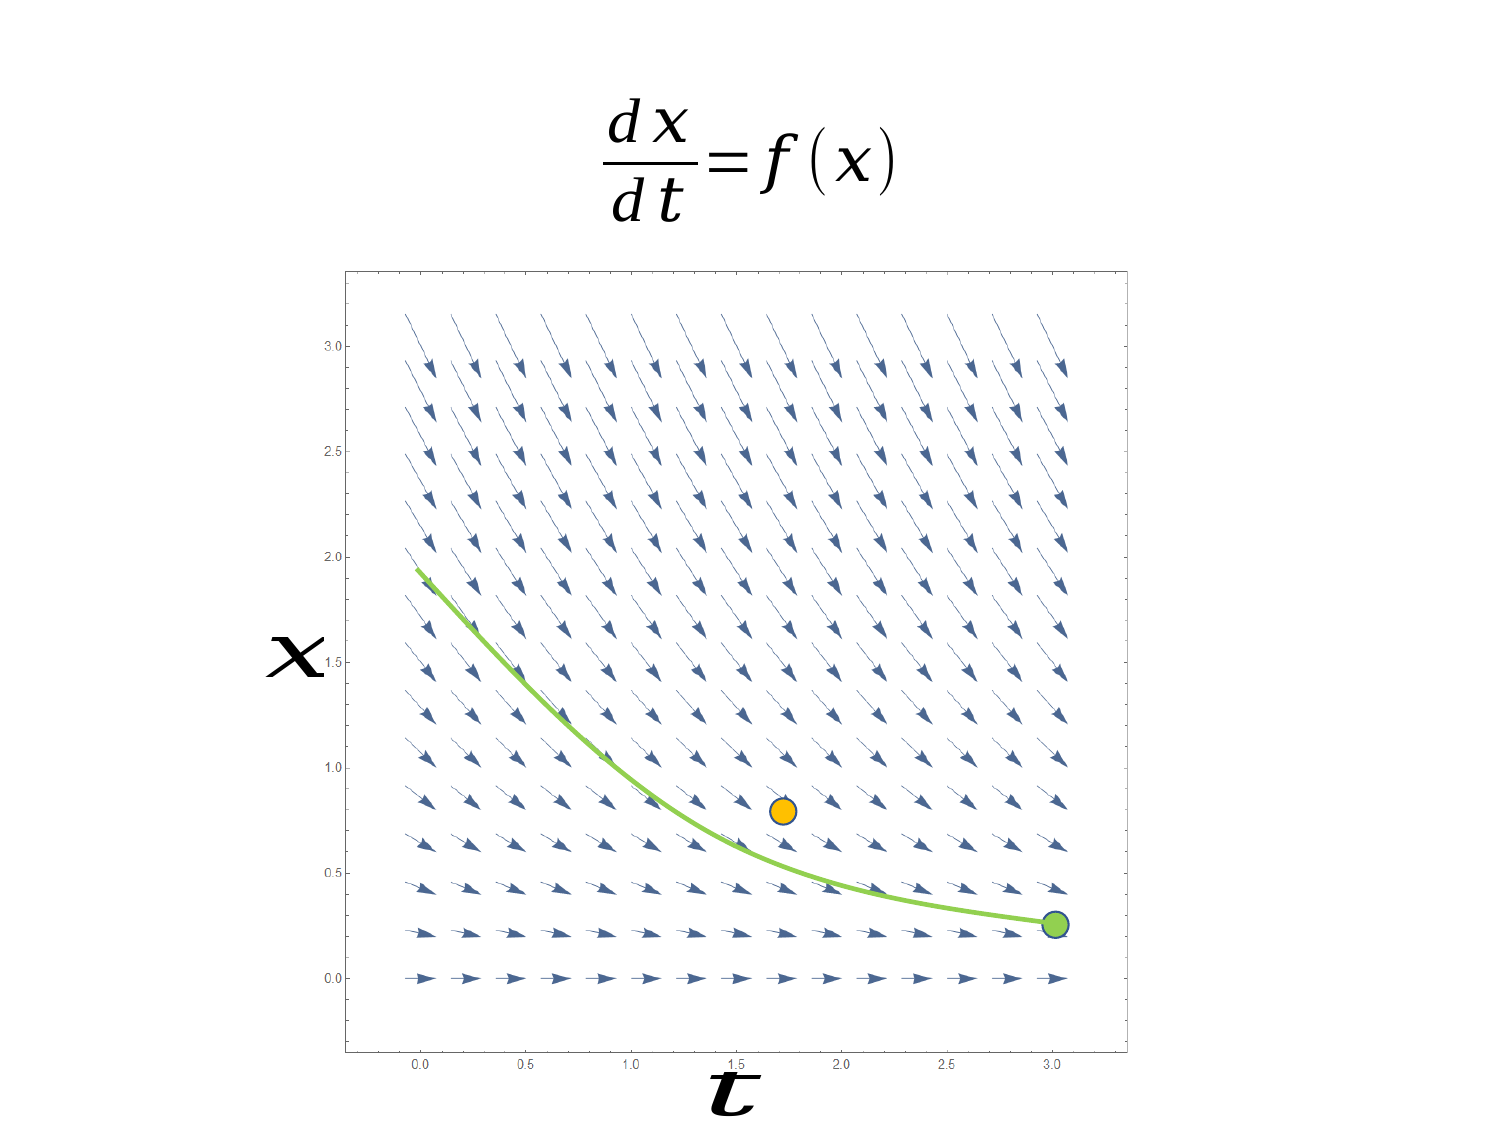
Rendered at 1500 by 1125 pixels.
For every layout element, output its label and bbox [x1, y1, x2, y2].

picture [324, 270, 1128, 1072]
